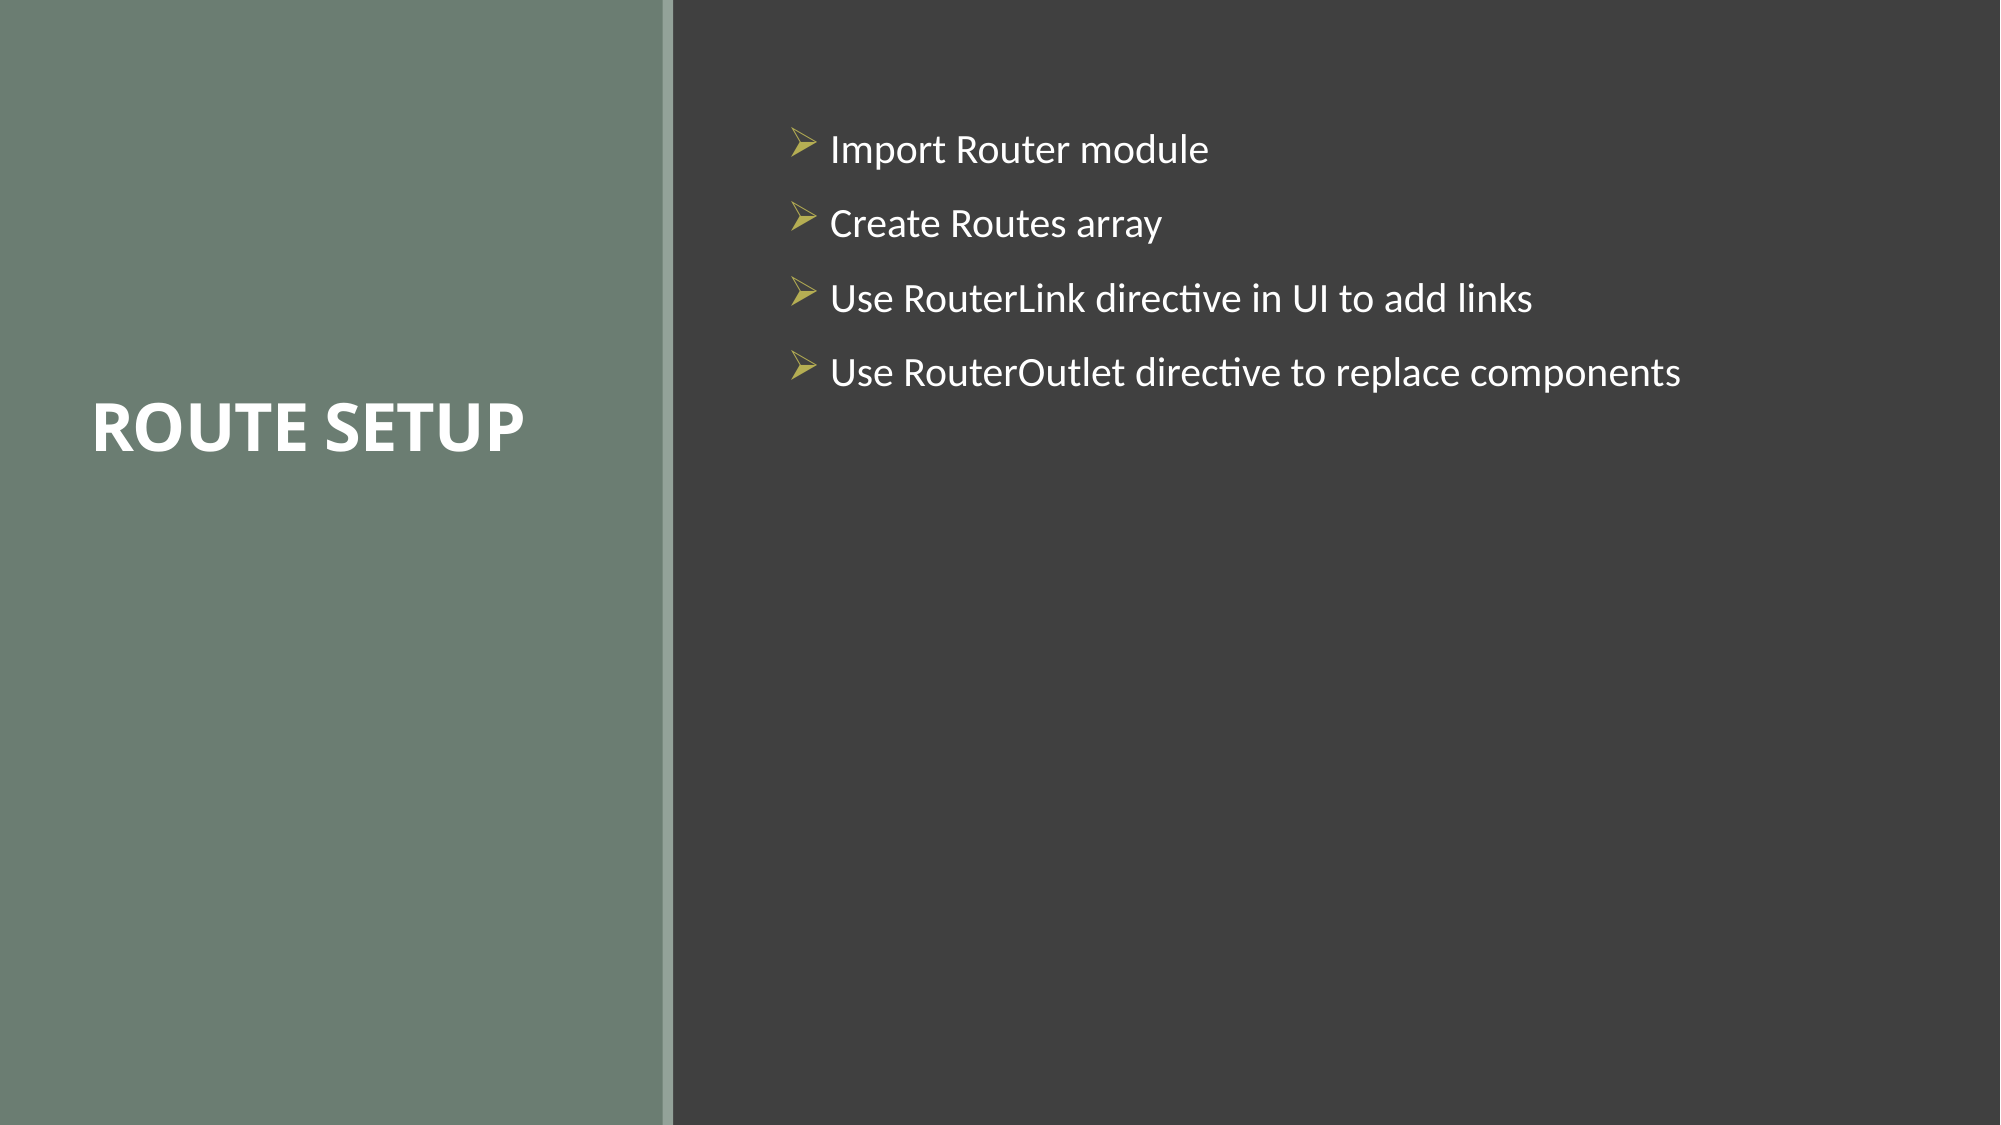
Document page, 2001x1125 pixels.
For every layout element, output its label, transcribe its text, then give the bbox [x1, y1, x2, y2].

list Import Router module Create Routes array Use RouterLink directive in UI to add links Use RouterOutlet directive to replace components [787, 120, 1853, 983]
title ROUTE SETUP [75, 97, 600, 473]
